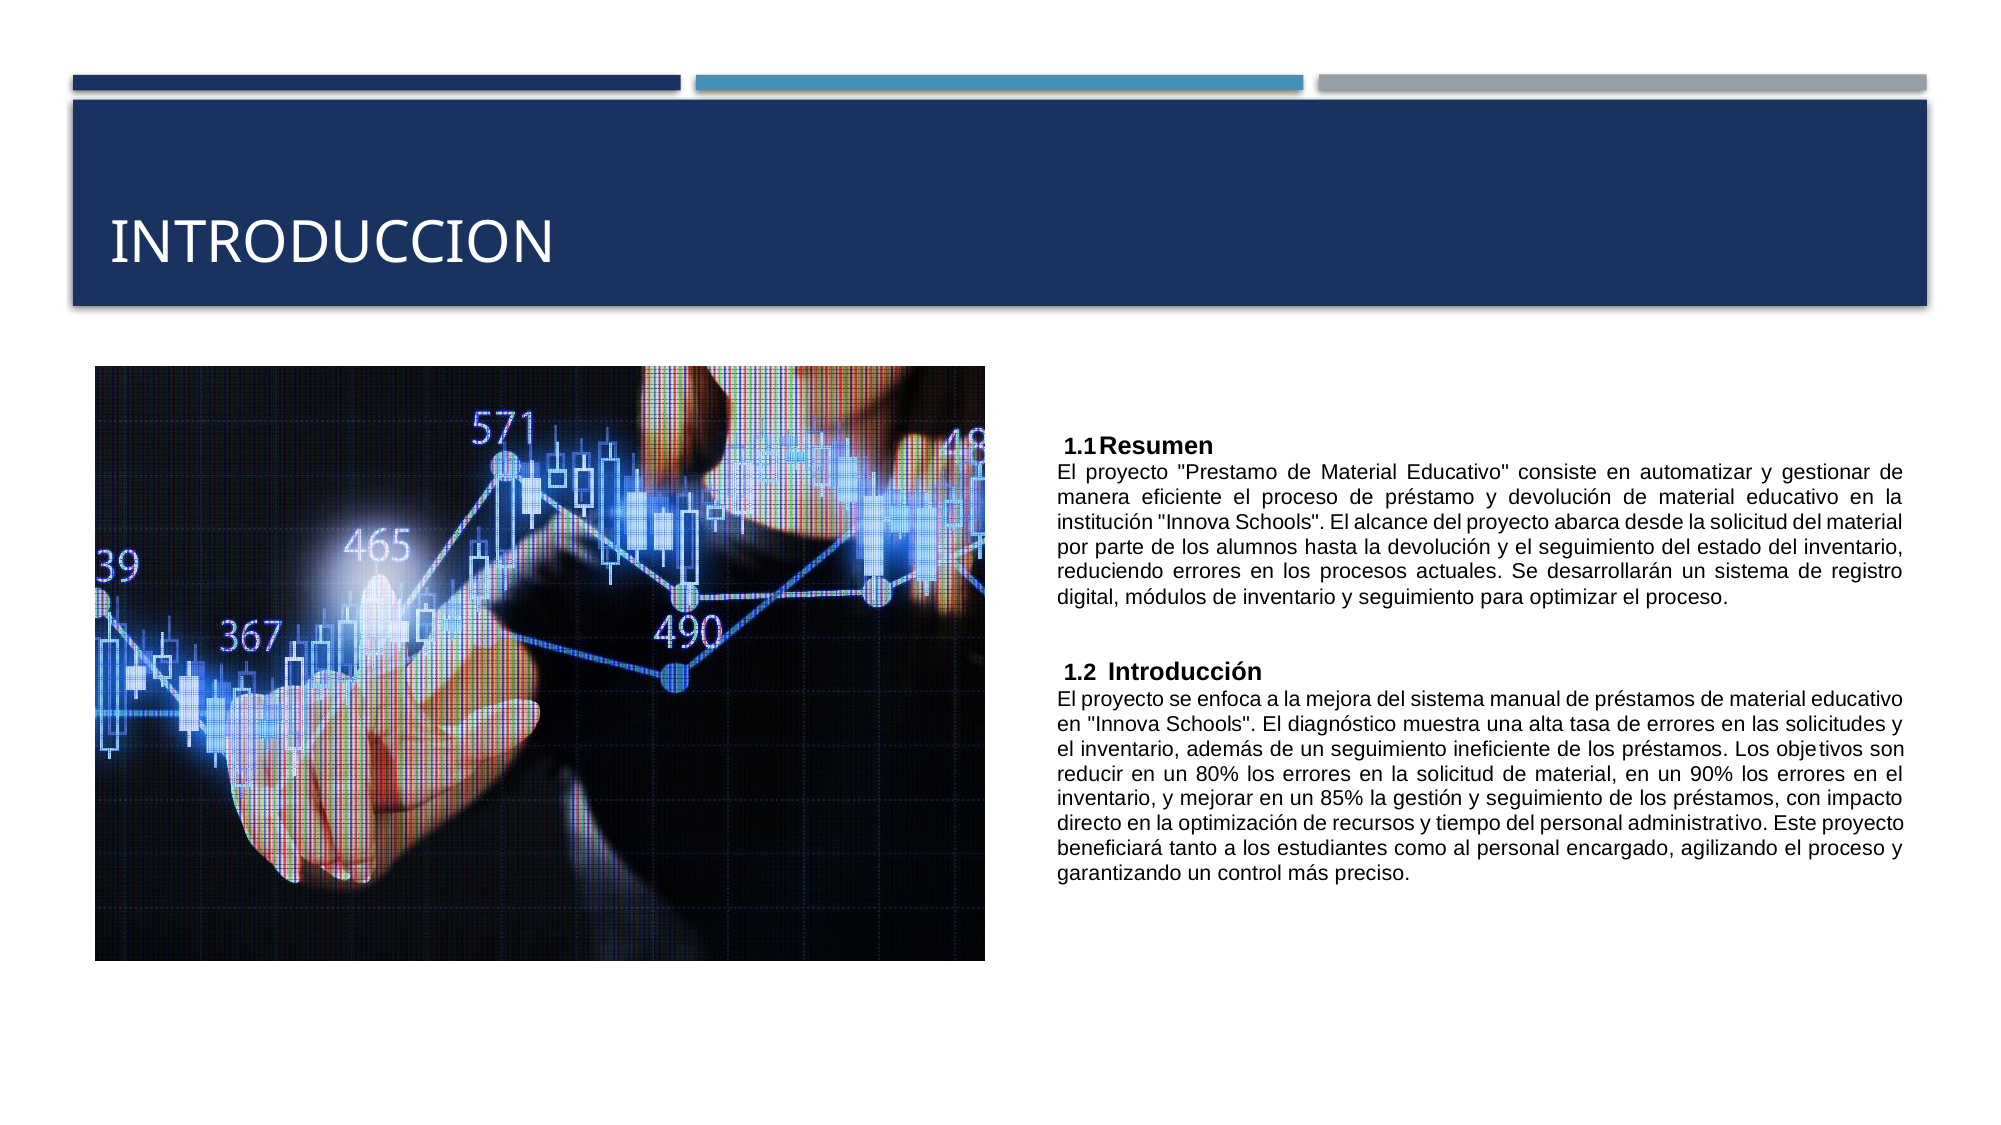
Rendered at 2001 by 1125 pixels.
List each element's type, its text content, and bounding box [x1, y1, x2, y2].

title introduccion [95, 119, 1905, 282]
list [94, 365, 986, 962]
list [1014, 429, 1906, 898]
